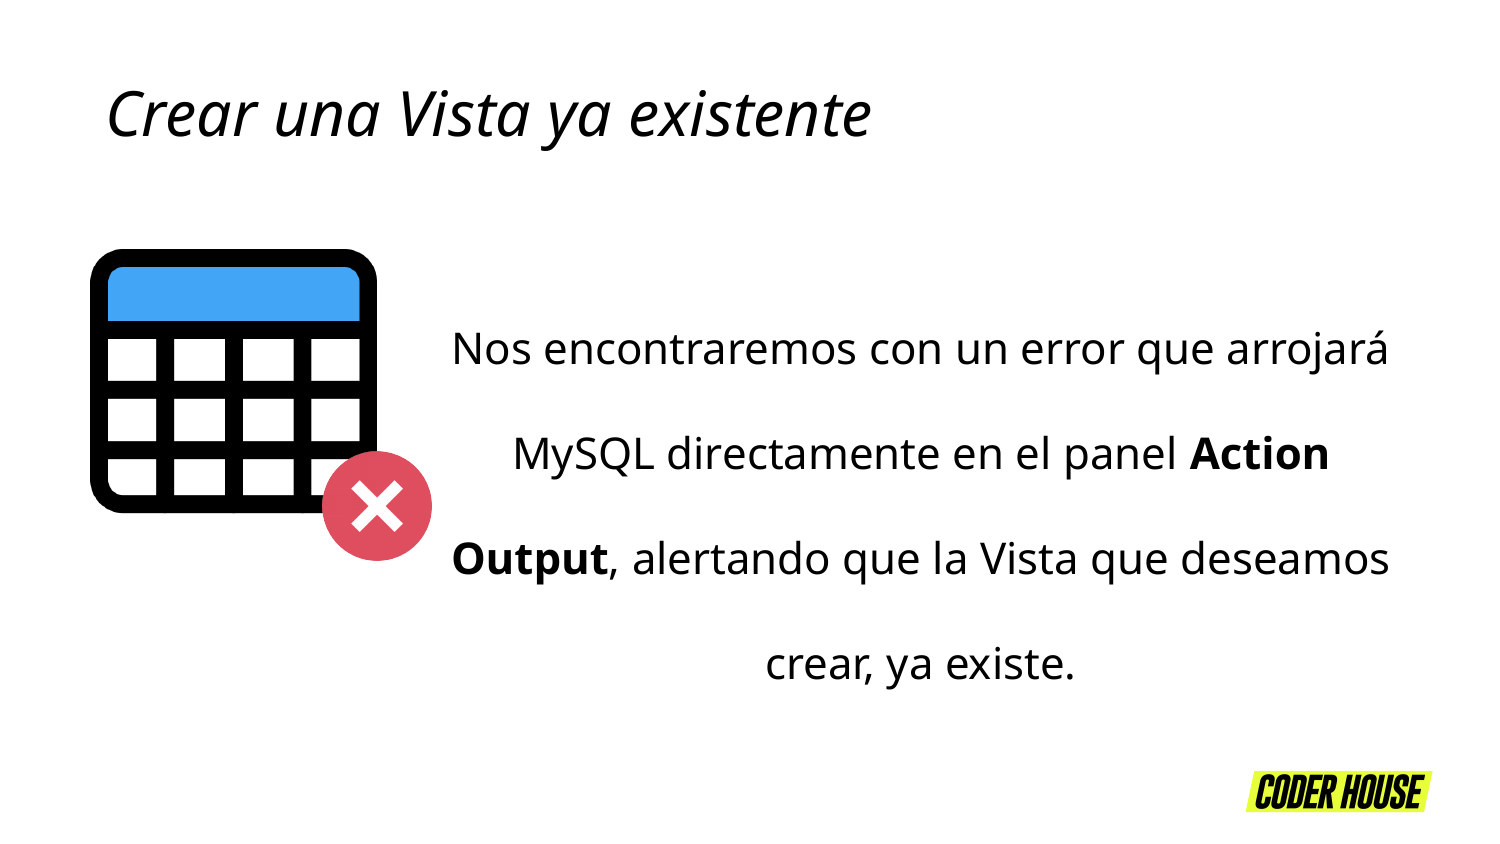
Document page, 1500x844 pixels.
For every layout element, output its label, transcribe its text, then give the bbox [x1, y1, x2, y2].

picture [1241, 764, 1437, 819]
text_box Nos encontraremos con un error que arrojará MySQL directamente en el panel Action Output, alertando que la Vista que deseamos crear, ya existe. [422, 253, 1427, 687]
picture [89, 237, 433, 562]
text_box Crear una Vista ya existente [90, 58, 1242, 175]
